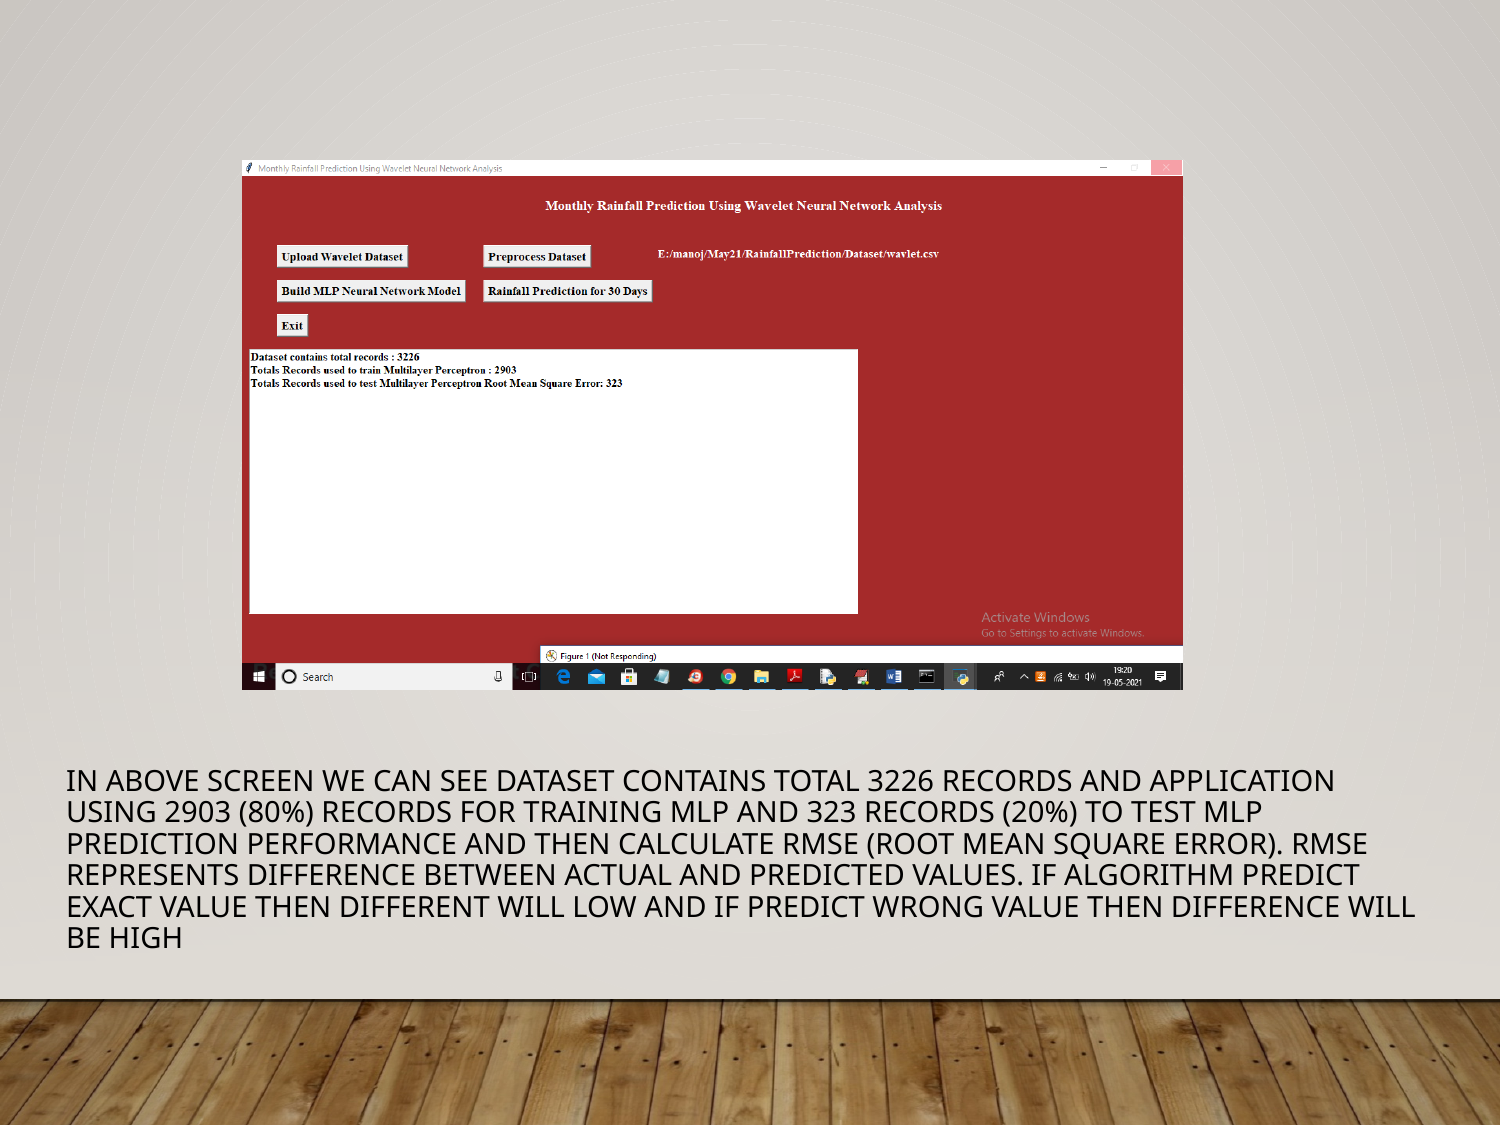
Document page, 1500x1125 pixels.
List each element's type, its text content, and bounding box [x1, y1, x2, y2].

title In above screen we can see dataset contains total 3226 records and application using 2903 (80%) records for training MLP and 323 records (20%) to test MLP prediction performance and then calculate RMSE (root mean square error). RMSE represents difference between actual and predicted values. If algorithm predict exact value then different will low and if predict wrong value then difference will be high [51, 751, 1449, 877]
picture [0, 999, 1500, 1125]
picture [241, 160, 1183, 690]
